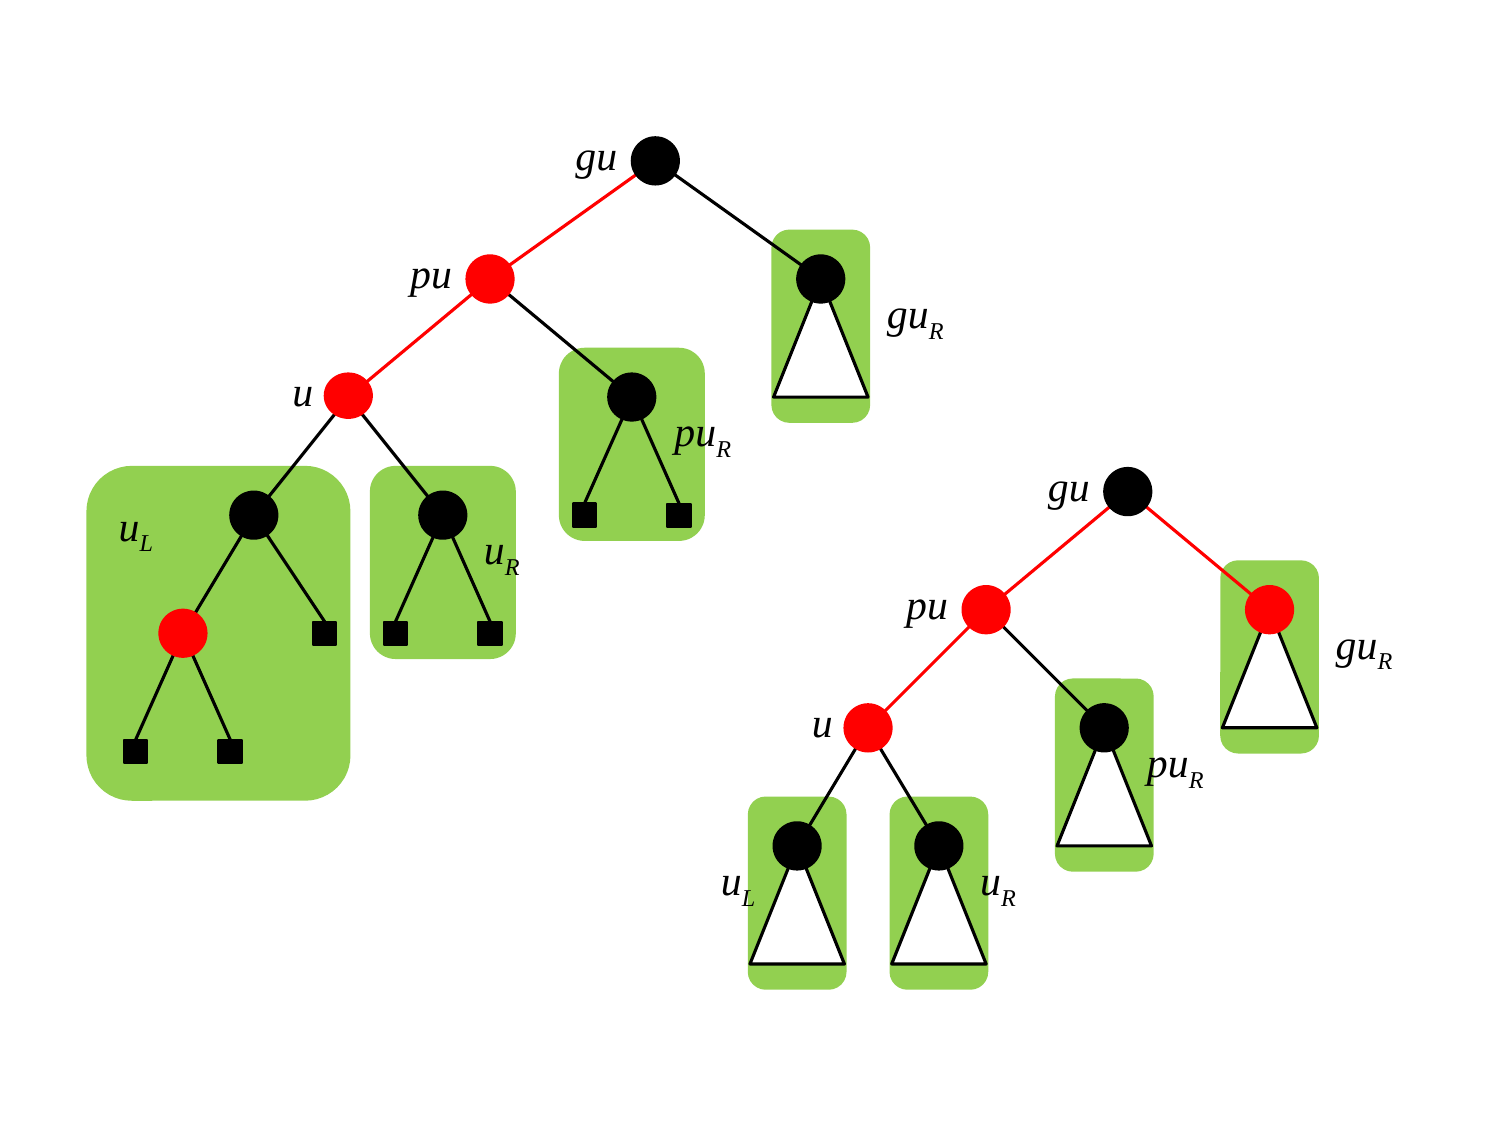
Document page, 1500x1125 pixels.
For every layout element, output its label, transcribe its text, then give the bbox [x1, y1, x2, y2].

text_box uL [88, 515, 180, 563]
text_box [960, 584, 980, 608]
text_box [889, 869, 989, 967]
text_box [771, 229, 871, 423]
text_box [86, 465, 351, 801]
text_box [915, 820, 965, 872]
text_box [971, 917, 989, 962]
text_box [157, 608, 177, 631]
text_box puR [685, 420, 750, 468]
text_box [448, 490, 469, 513]
text_box [1220, 730, 1319, 754]
text_box [747, 917, 766, 963]
text_box [382, 620, 409, 647]
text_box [253, 514, 325, 622]
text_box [637, 396, 680, 504]
text_box pu [395, 255, 467, 277]
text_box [135, 633, 184, 740]
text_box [655, 160, 822, 280]
text_box [1079, 702, 1130, 754]
text_box [369, 524, 516, 660]
text_box [810, 856, 847, 962]
text_box [464, 254, 484, 277]
text_box [747, 869, 847, 967]
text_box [1127, 491, 1270, 610]
text_box [1245, 584, 1296, 636]
text_box [1055, 751, 1154, 849]
text_box [1274, 560, 1319, 724]
text_box [637, 371, 658, 395]
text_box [796, 727, 869, 847]
text_box [771, 820, 821, 872]
text_box [122, 738, 150, 765]
text_box [1109, 678, 1154, 776]
text_box [311, 620, 339, 647]
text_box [867, 609, 984, 729]
text_box [476, 620, 504, 647]
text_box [985, 491, 1125, 610]
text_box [489, 278, 633, 398]
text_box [348, 278, 488, 398]
text_box gu [561, 137, 632, 159]
text_box [796, 253, 847, 305]
text_box [944, 796, 989, 895]
text_box [1054, 736, 1154, 872]
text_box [444, 514, 491, 622]
text_box [747, 964, 847, 990]
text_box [985, 609, 1105, 729]
text_box puR [1127, 751, 1223, 799]
text_box [228, 490, 248, 513]
text_box [558, 406, 705, 541]
text_box u [277, 373, 325, 395]
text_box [489, 160, 654, 280]
text_box [571, 501, 598, 529]
text_box [747, 796, 791, 895]
text_box [448, 465, 516, 538]
text_box [665, 502, 693, 529]
text_box [842, 702, 862, 726]
text_box [1220, 618, 1257, 725]
text_box guR [1316, 633, 1412, 681]
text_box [348, 396, 444, 516]
text_box [322, 371, 343, 395]
text_box guR [867, 302, 963, 350]
text_box pu [891, 586, 963, 608]
text_box [889, 856, 927, 962]
text_box [629, 135, 681, 159]
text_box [253, 396, 347, 516]
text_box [584, 405, 632, 504]
text_box gu [1033, 467, 1105, 489]
text_box [1102, 465, 1154, 489]
text_box uR [962, 869, 1034, 917]
text_box [637, 347, 705, 420]
text_box [1220, 633, 1319, 730]
text_box u [797, 704, 845, 727]
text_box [182, 514, 255, 634]
text_box [889, 965, 989, 990]
text_box [216, 738, 244, 765]
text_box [187, 642, 231, 741]
text_box [771, 302, 870, 400]
text_box uR [496, 538, 538, 587]
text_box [874, 736, 940, 847]
text_box uL [702, 869, 774, 917]
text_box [395, 514, 444, 622]
